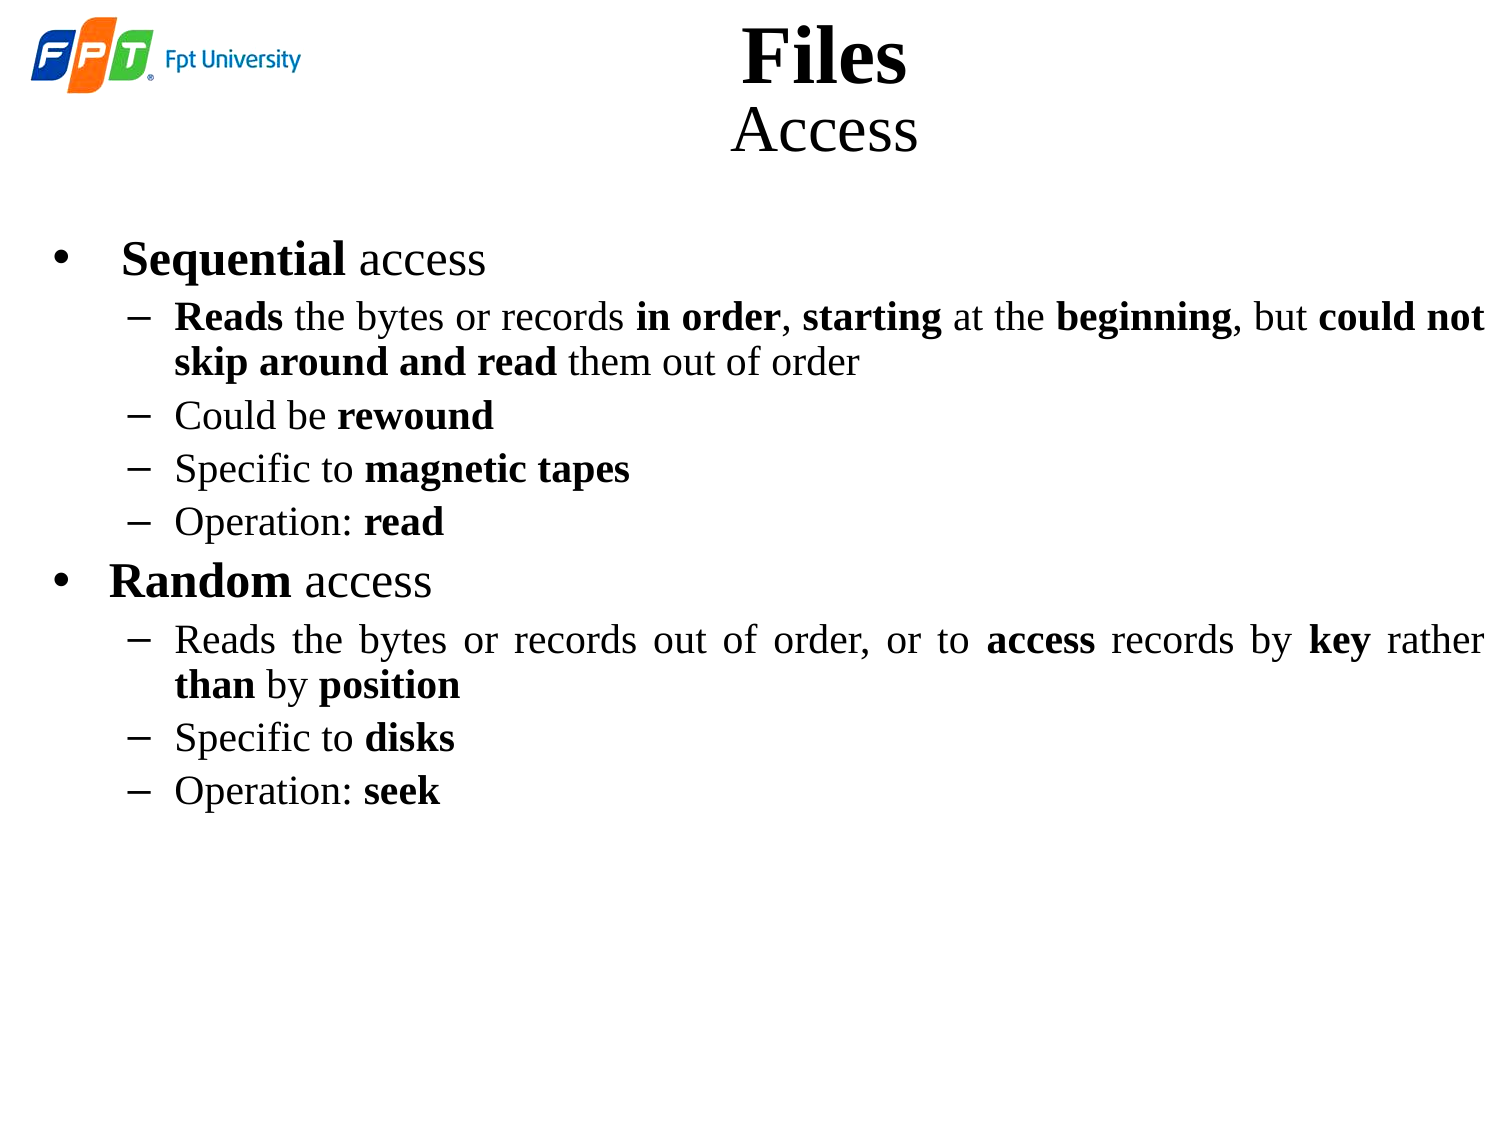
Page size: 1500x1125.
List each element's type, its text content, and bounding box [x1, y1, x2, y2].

title Files [150, 0, 1500, 75]
picture [0, 0, 150, 122]
list Sequential access Reads the bytes or records in order, starting at the beginning, but could not skip around and read them out of order Could be rewound Specific to magnetic tapes Operation: read Random access Reads the bytes or records out of order, or to access records by key rather than by position Specific to disks Operation: seek [37, 224, 1500, 1125]
text_box Access [149, 75, 1500, 175]
